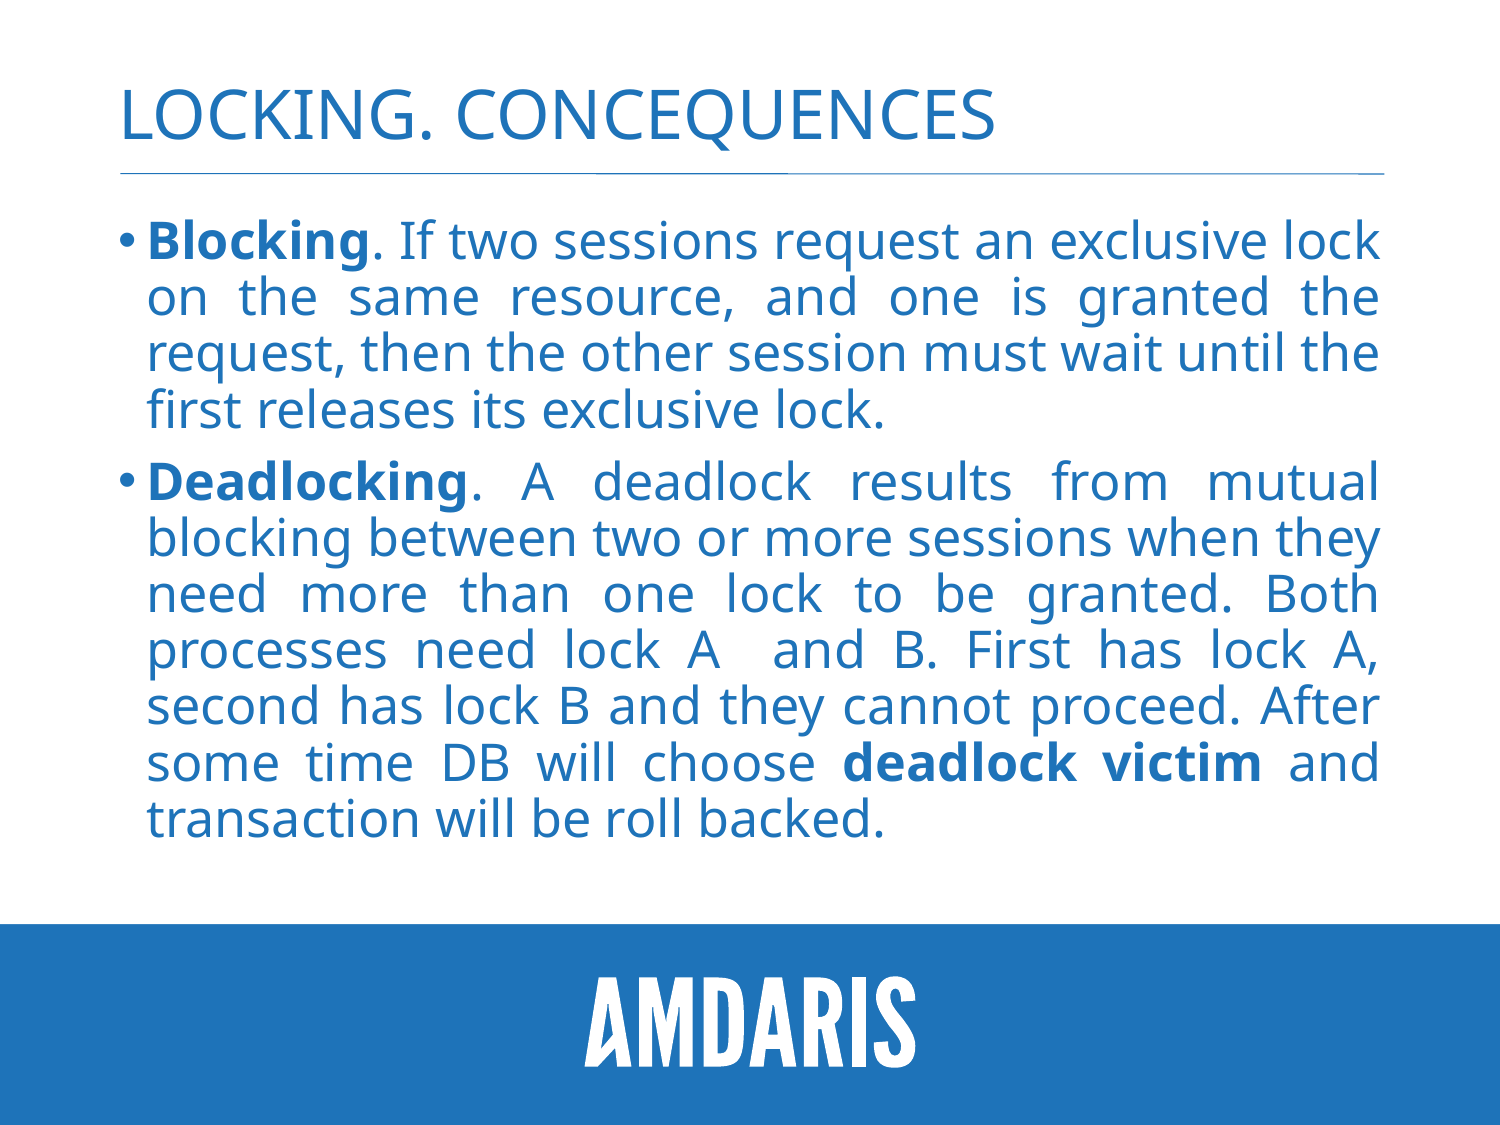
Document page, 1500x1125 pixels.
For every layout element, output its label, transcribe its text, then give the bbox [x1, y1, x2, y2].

list Blocking. If two sessions request an exclusive lock on the same resource, and one is granted the request, then the other session must wait until the first releases its exclusive lock. Deadlocking. A deadlock results from mutual blocking between two or more sessions when they need more than one lock to be granted. Both processes need lock A and B. First has lock A, second has lock B and they cannot proceed. After some time DB will choose deadlock victim and transaction will be roll backed. [103, 206, 1397, 887]
title Locking. Concequences [103, 59, 1397, 175]
